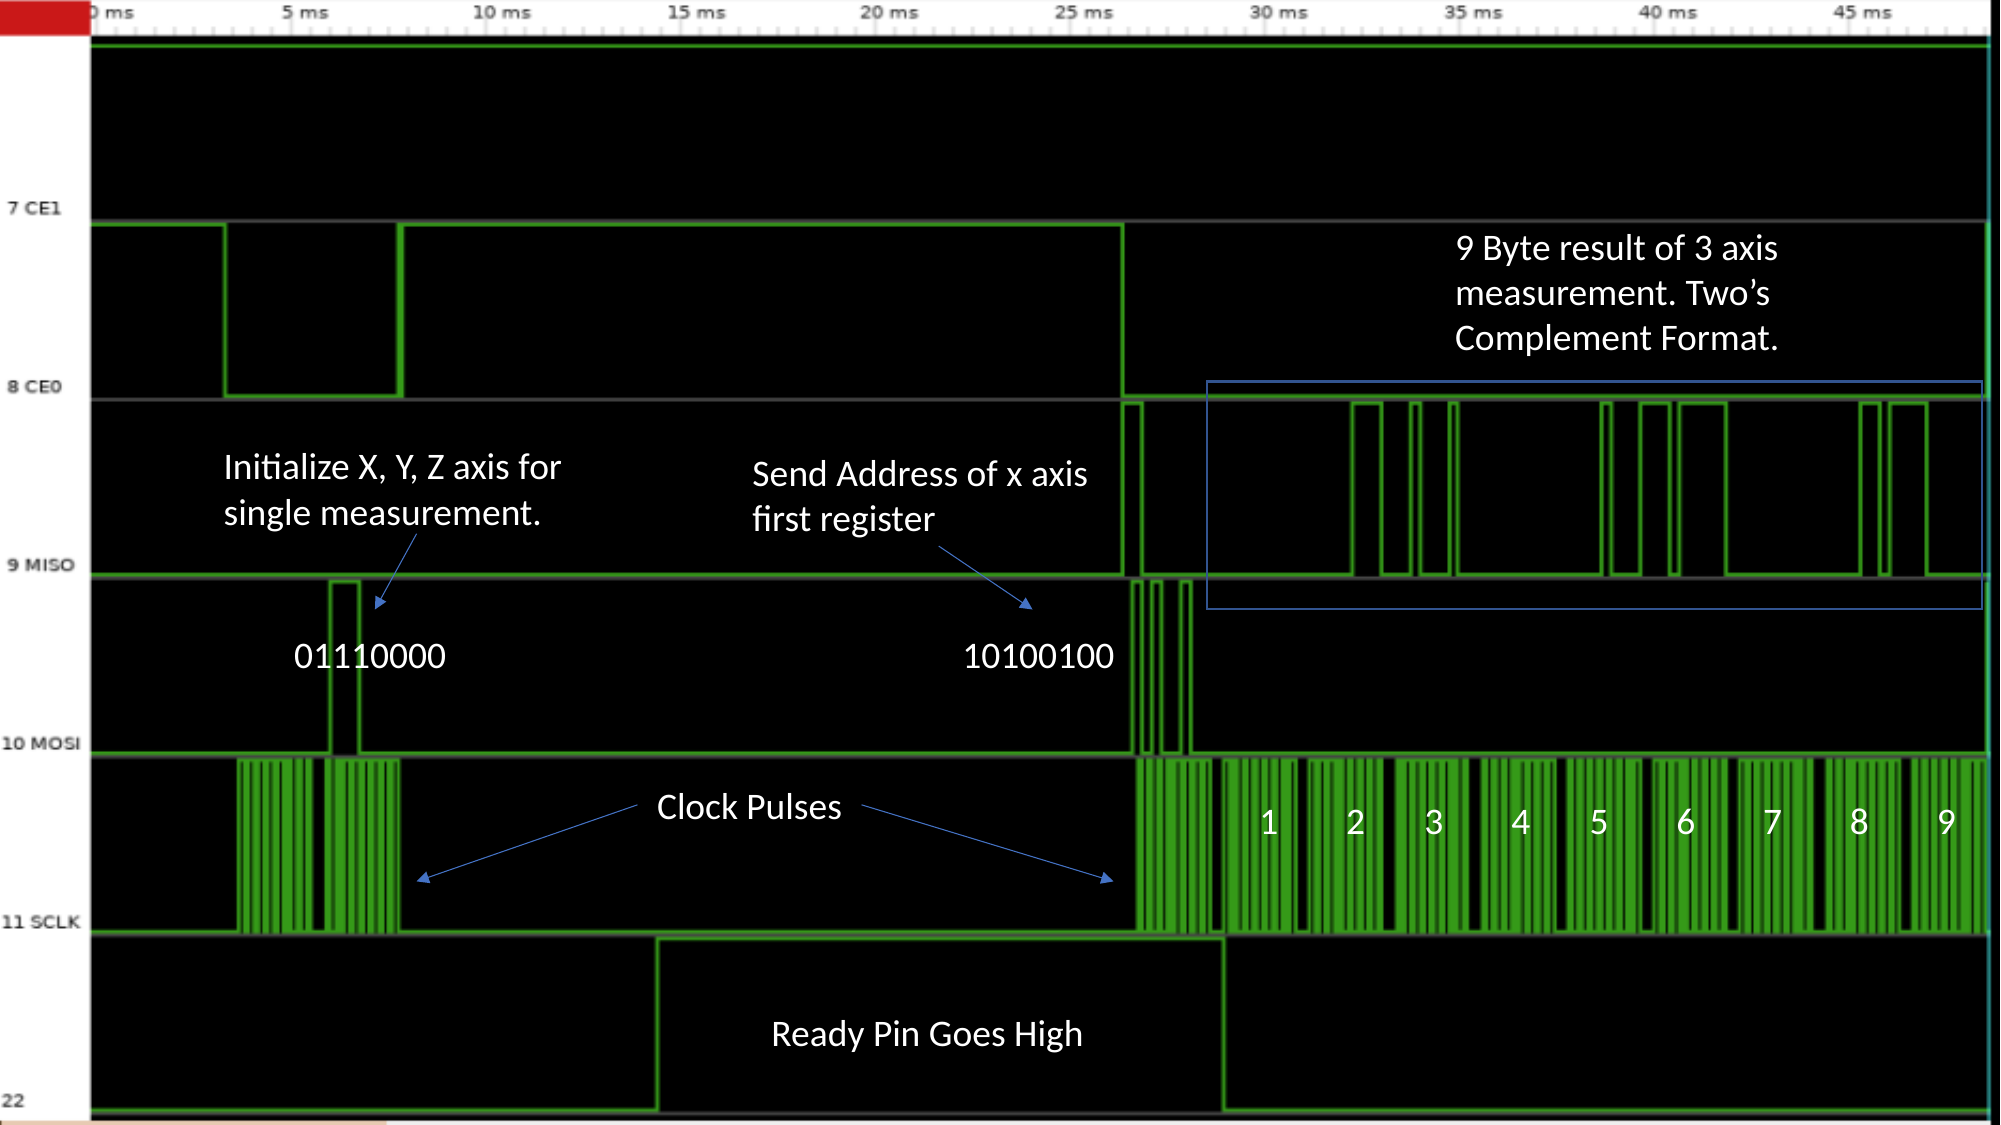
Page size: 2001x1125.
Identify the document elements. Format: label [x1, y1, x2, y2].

text_box [861, 804, 1114, 882]
text_box [416, 804, 638, 882]
picture [0, 0, 2000, 1125]
text_box [374, 533, 417, 610]
text_box [938, 547, 1033, 610]
